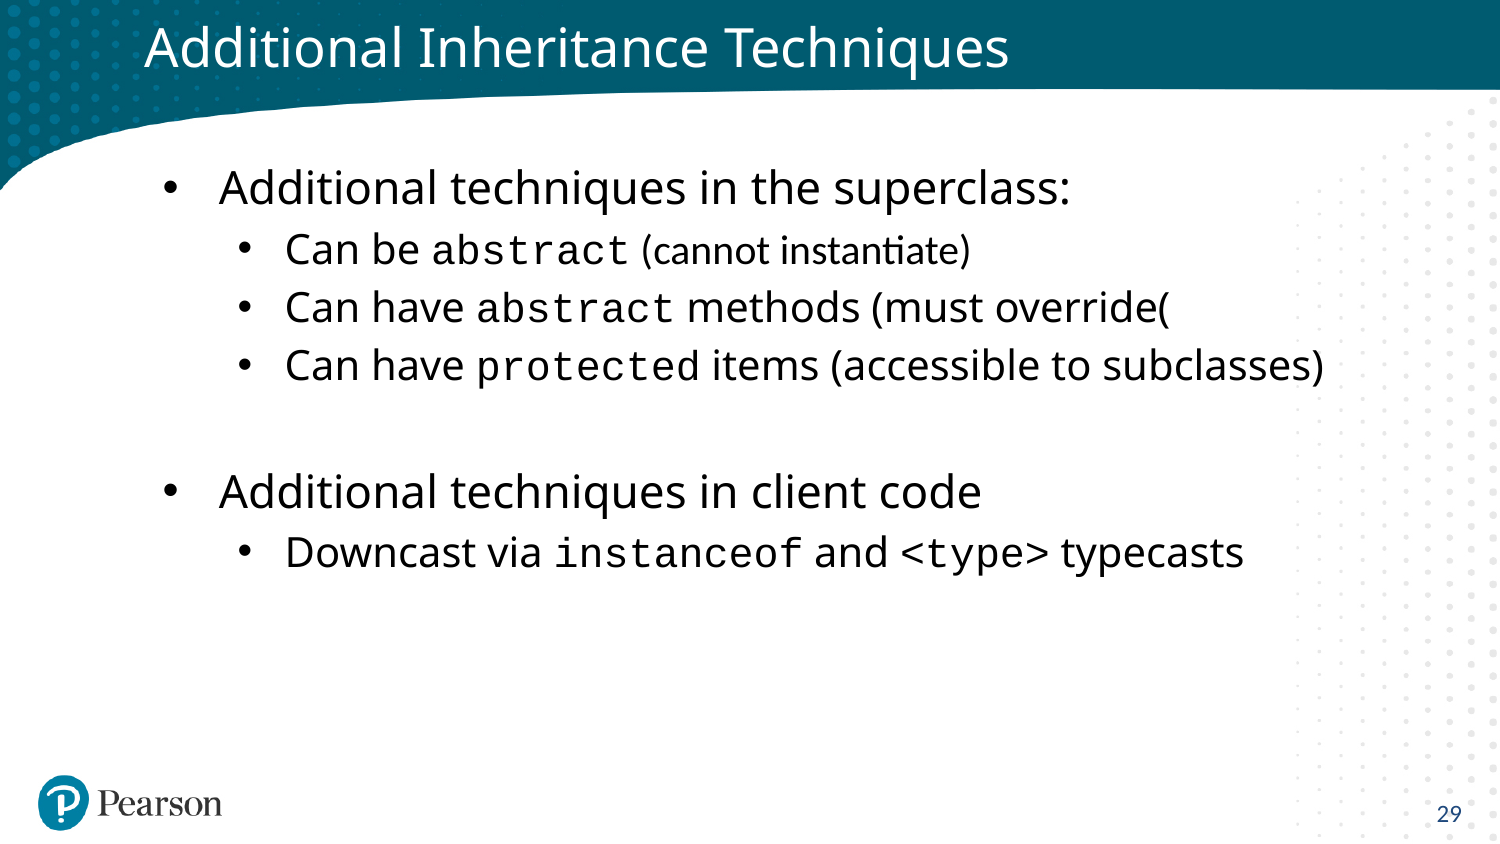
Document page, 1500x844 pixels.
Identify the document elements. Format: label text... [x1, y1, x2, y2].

picture [0, 90, 1500, 844]
title Additional Inheritance Techniques [130, 6, 1431, 98]
text_box 29 [1406, 759, 1493, 835]
list Additional techniques in the superclass: Can be abstract (cannot instantiate) Can have abstract methods (must override( Can have protected items (accessible to subclasses) Additional techniques in client code Downcast via instanceof and <type> typecasts [147, 151, 1431, 766]
